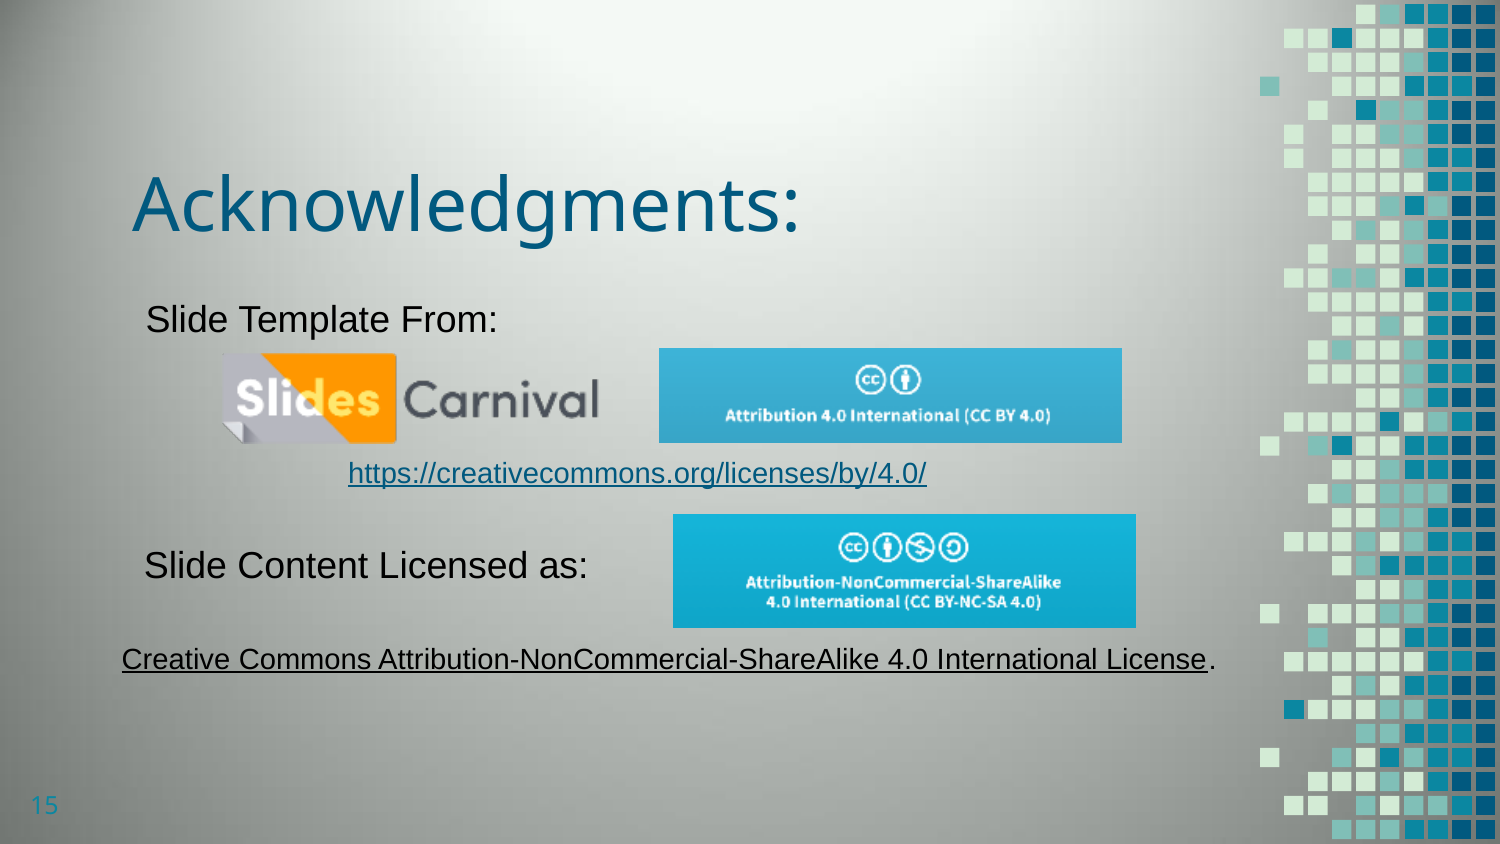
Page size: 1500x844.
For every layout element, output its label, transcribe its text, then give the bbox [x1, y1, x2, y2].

text_box https://creativecommons.org/licenses/by/4.0/ [333, 446, 943, 497]
slide_number 15 [15, 774, 105, 839]
text_box Creative Commons Attribution-NonCommercial-ShareAlike 4.0 International License. [106, 633, 1240, 683]
picture [0, 0, 1500, 844]
text_box Slide Content Licensed as: [129, 533, 604, 593]
title Acknowledgments: [117, 121, 1227, 262]
text_box Slide Template From: [130, 287, 514, 348]
